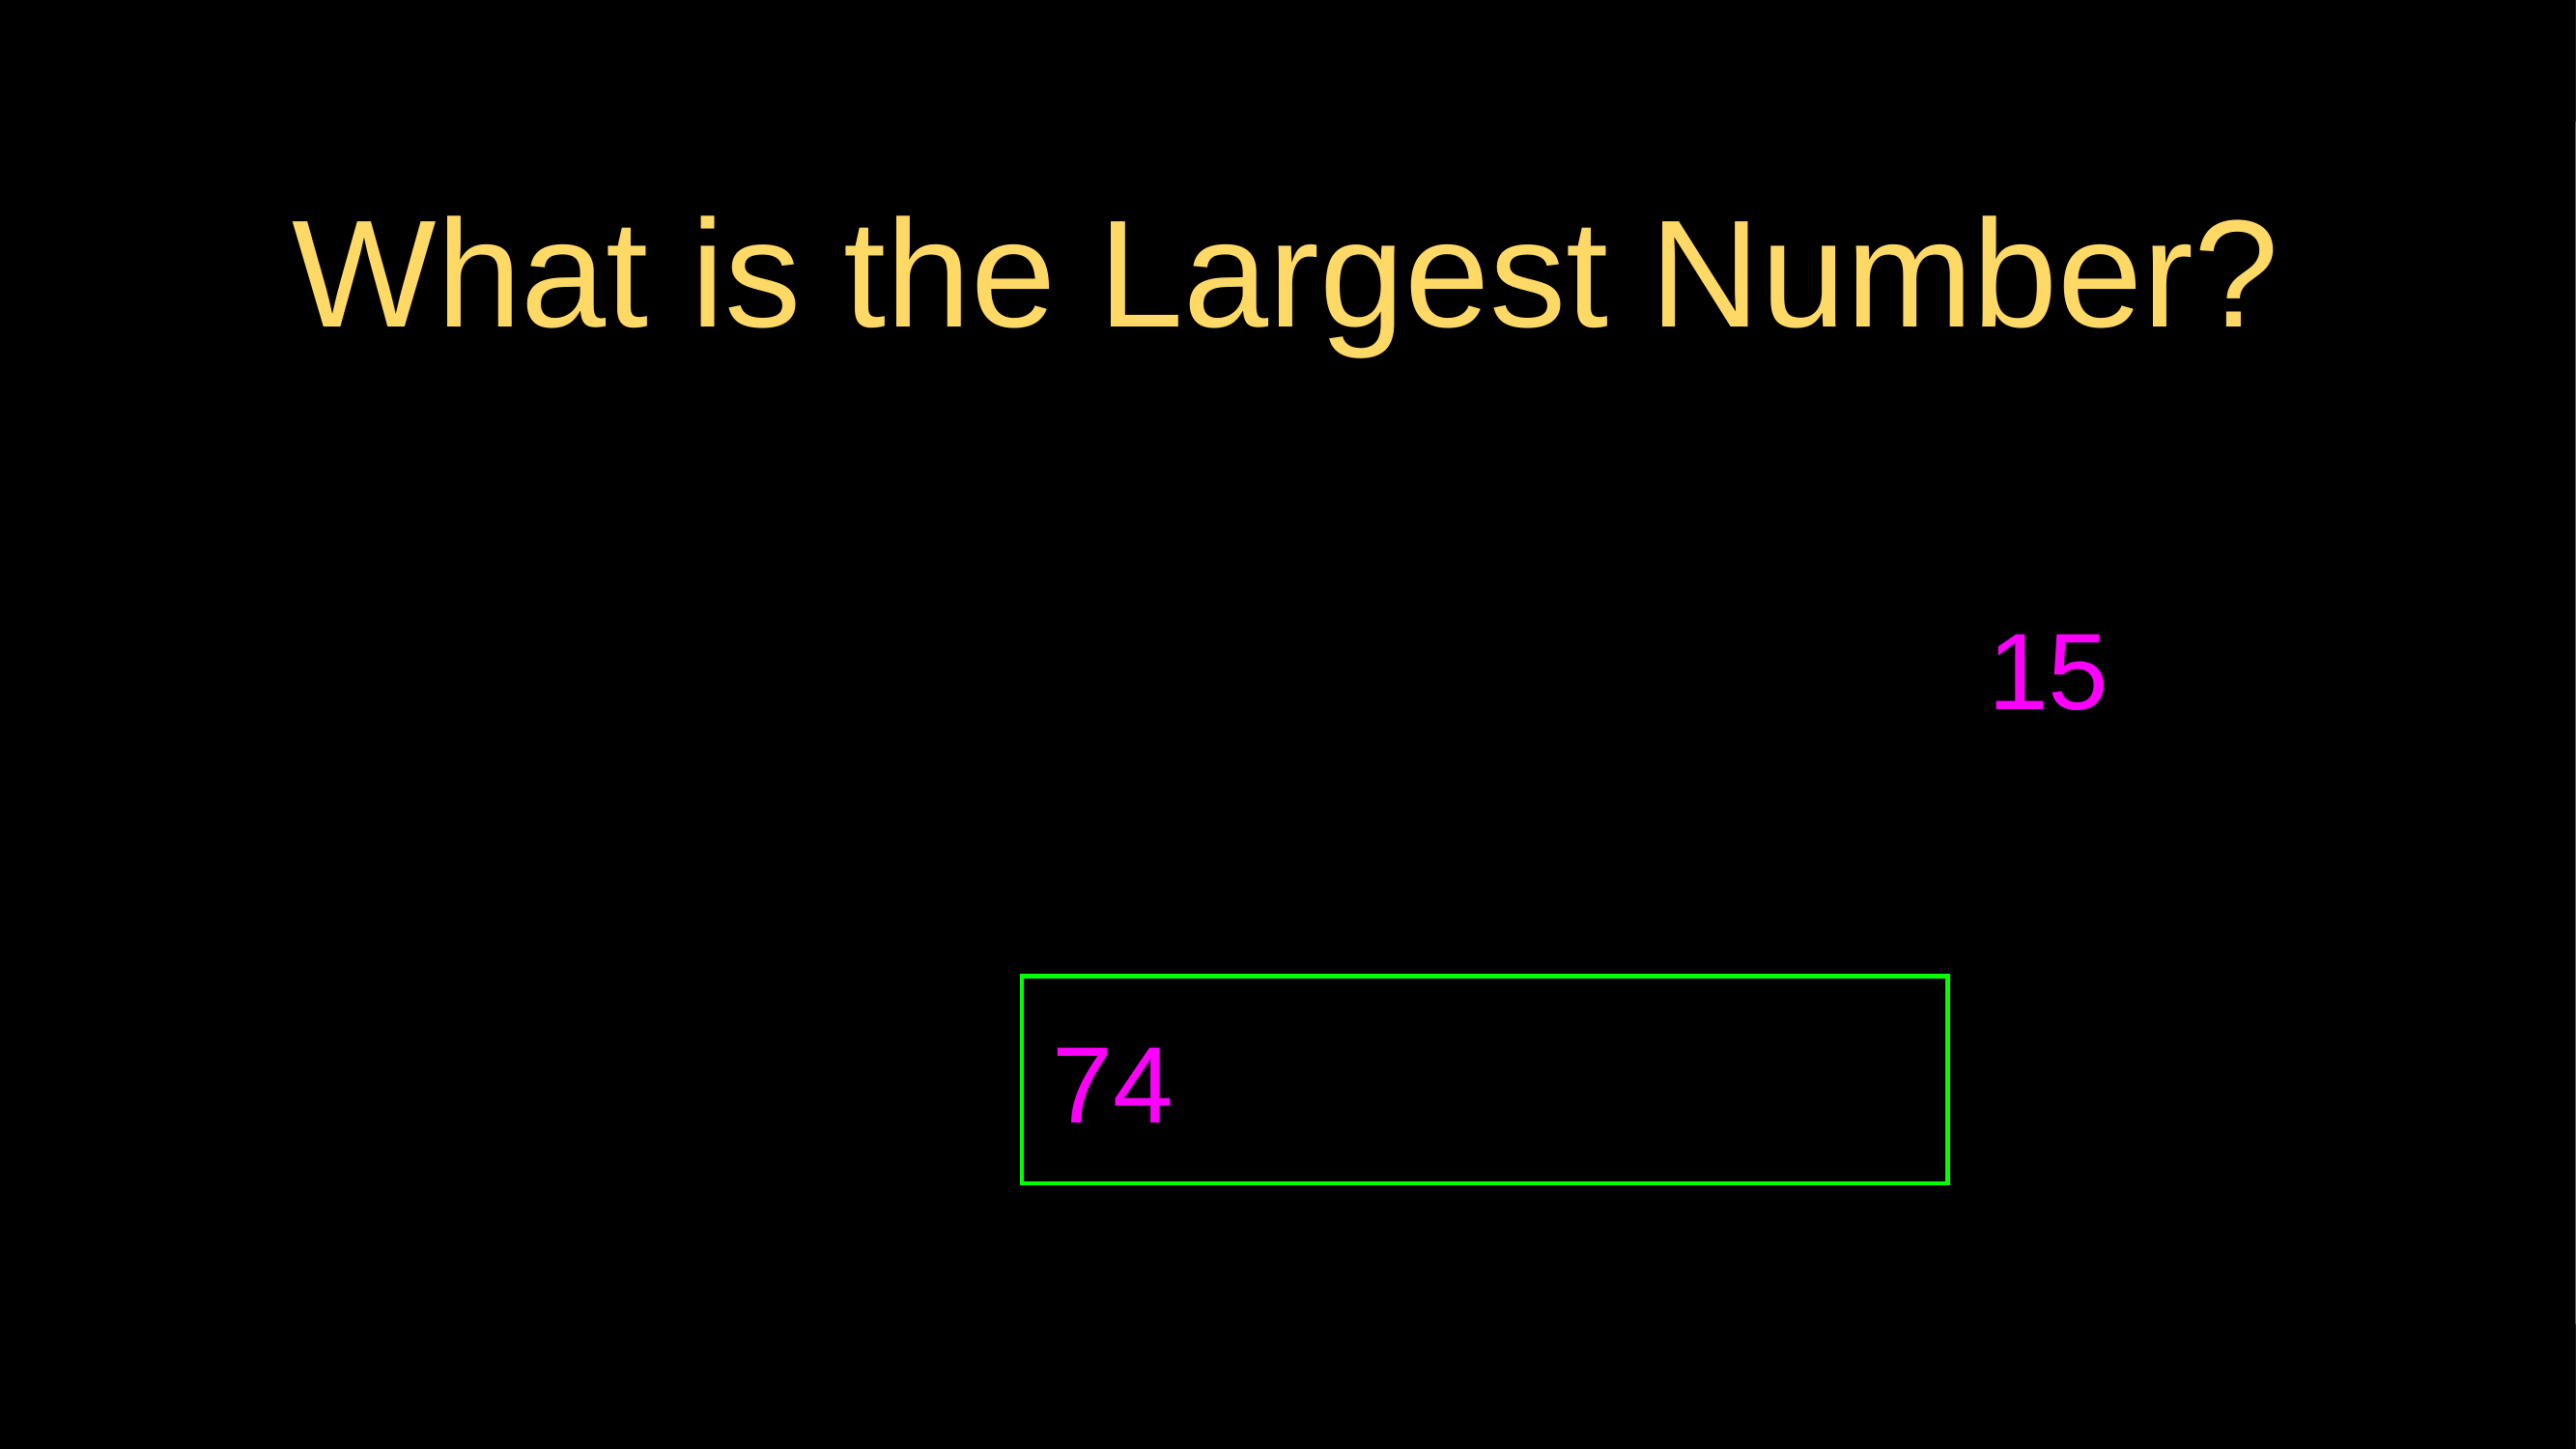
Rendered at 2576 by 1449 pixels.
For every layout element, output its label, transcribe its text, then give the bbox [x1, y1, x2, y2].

text_box 15 [1988, 572, 2147, 759]
title What is the Largest Number? [183, 129, 2391, 403]
text_box 74 [1052, 991, 1388, 1168]
text_box [1022, 976, 1948, 1183]
